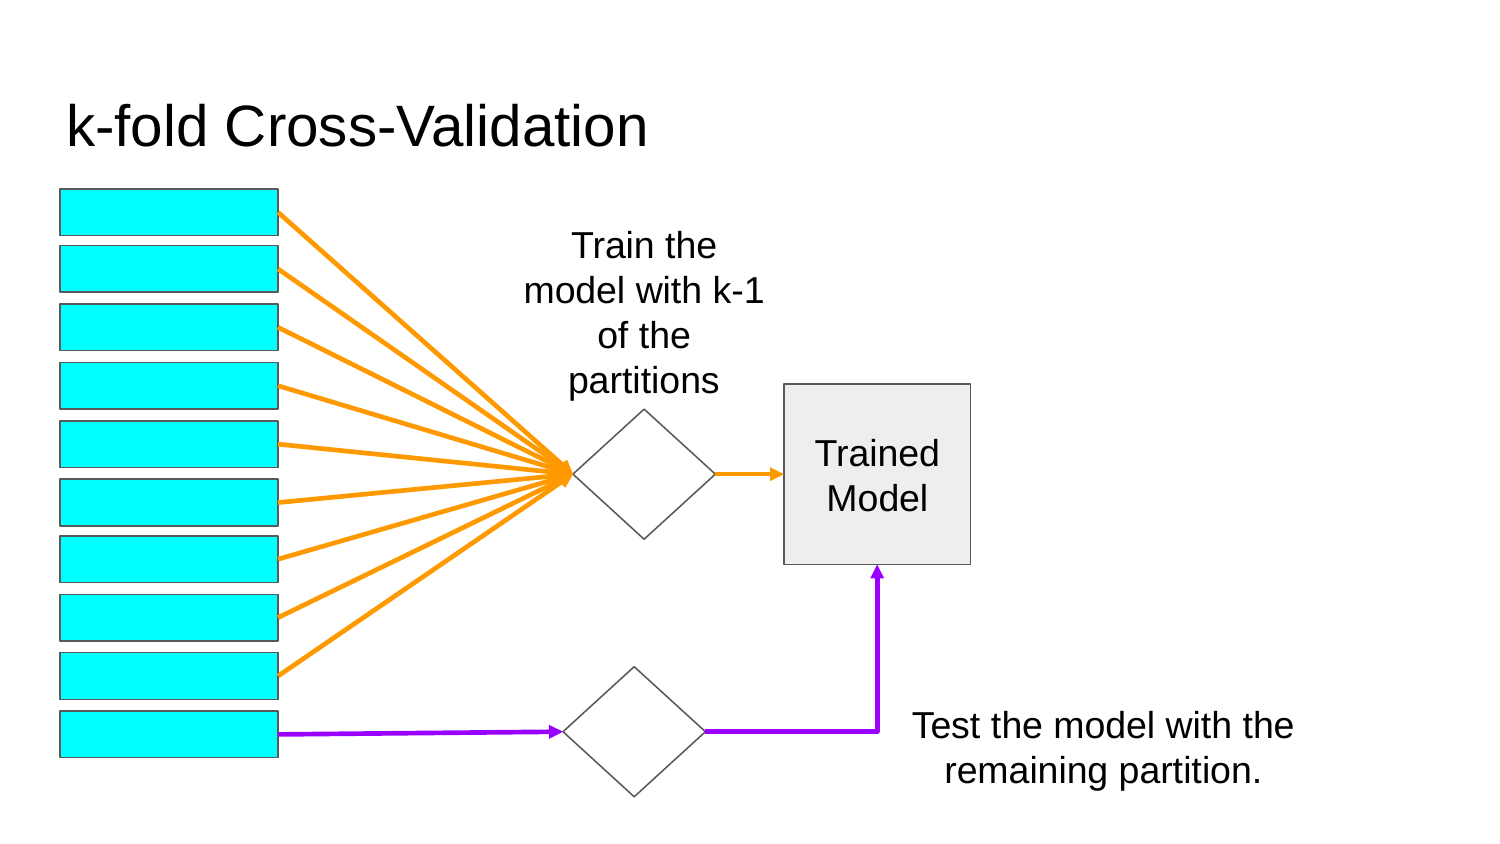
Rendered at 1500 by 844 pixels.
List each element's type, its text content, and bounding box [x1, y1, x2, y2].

text_box [60, 652, 279, 700]
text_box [277, 212, 574, 268]
text_box [60, 245, 272, 293]
title k-fold Cross-Validation [51, 72, 1449, 167]
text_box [277, 443, 574, 471]
text_box [580, 409, 715, 540]
text_box Test the model with the remaining partition. [877, 686, 1330, 817]
text_box [563, 666, 701, 797]
text_box Trained Model [783, 383, 971, 565]
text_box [277, 327, 574, 385]
text_box [60, 188, 279, 236]
text_box [60, 711, 279, 758]
text_box [60, 420, 270, 468]
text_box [277, 473, 574, 677]
text_box [60, 594, 272, 641]
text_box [277, 385, 574, 443]
text_box [60, 304, 271, 351]
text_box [277, 268, 574, 326]
text_box [60, 535, 271, 583]
text_box Train the model with k-1 of the partitions [504, 206, 784, 409]
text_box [705, 564, 878, 732]
text_box [60, 362, 271, 410]
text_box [277, 731, 564, 735]
text_box [60, 479, 271, 526]
